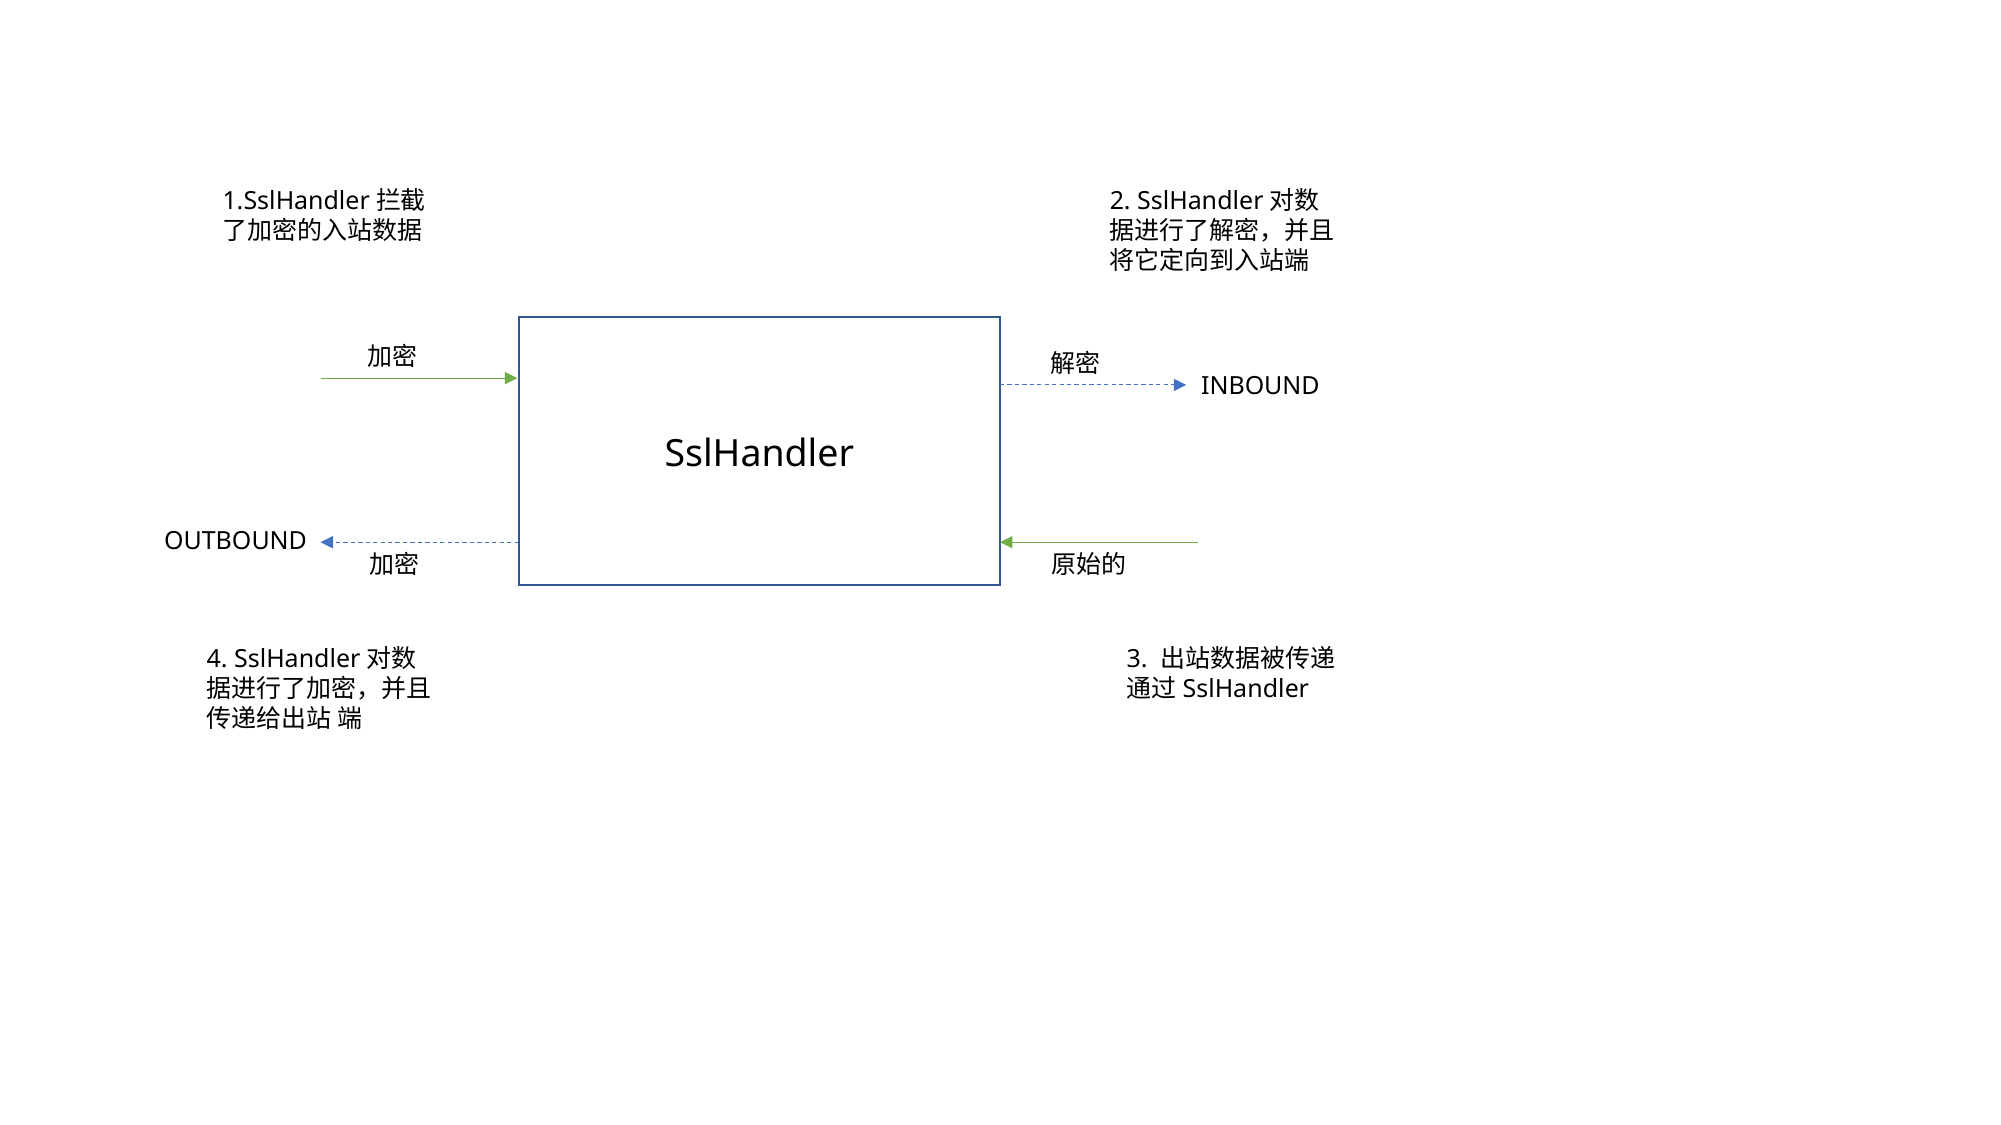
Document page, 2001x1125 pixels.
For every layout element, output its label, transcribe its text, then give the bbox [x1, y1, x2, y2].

text_box 2. SslHandler对数据进行了解密，并且将它定向到入站端 [1095, 177, 1353, 282]
text_box 4. SslHandler对数据进行了加密，并且传递给出站 端 [191, 635, 450, 740]
text_box SslHandler [518, 316, 1001, 586]
text_box 3. 出站数据被传递通过SslHandler [1111, 635, 1370, 710]
text_box 加密 [353, 332, 611, 378]
text_box OUTBOUND [149, 517, 407, 562]
text_box 解密 [1035, 340, 1293, 385]
text_box 加密 [354, 540, 612, 586]
text_box 原始的 [1036, 540, 1295, 586]
text_box 1.SslHandler拦截了加密的入站数据 [207, 177, 466, 252]
text_box INBOUND [1186, 362, 1444, 407]
